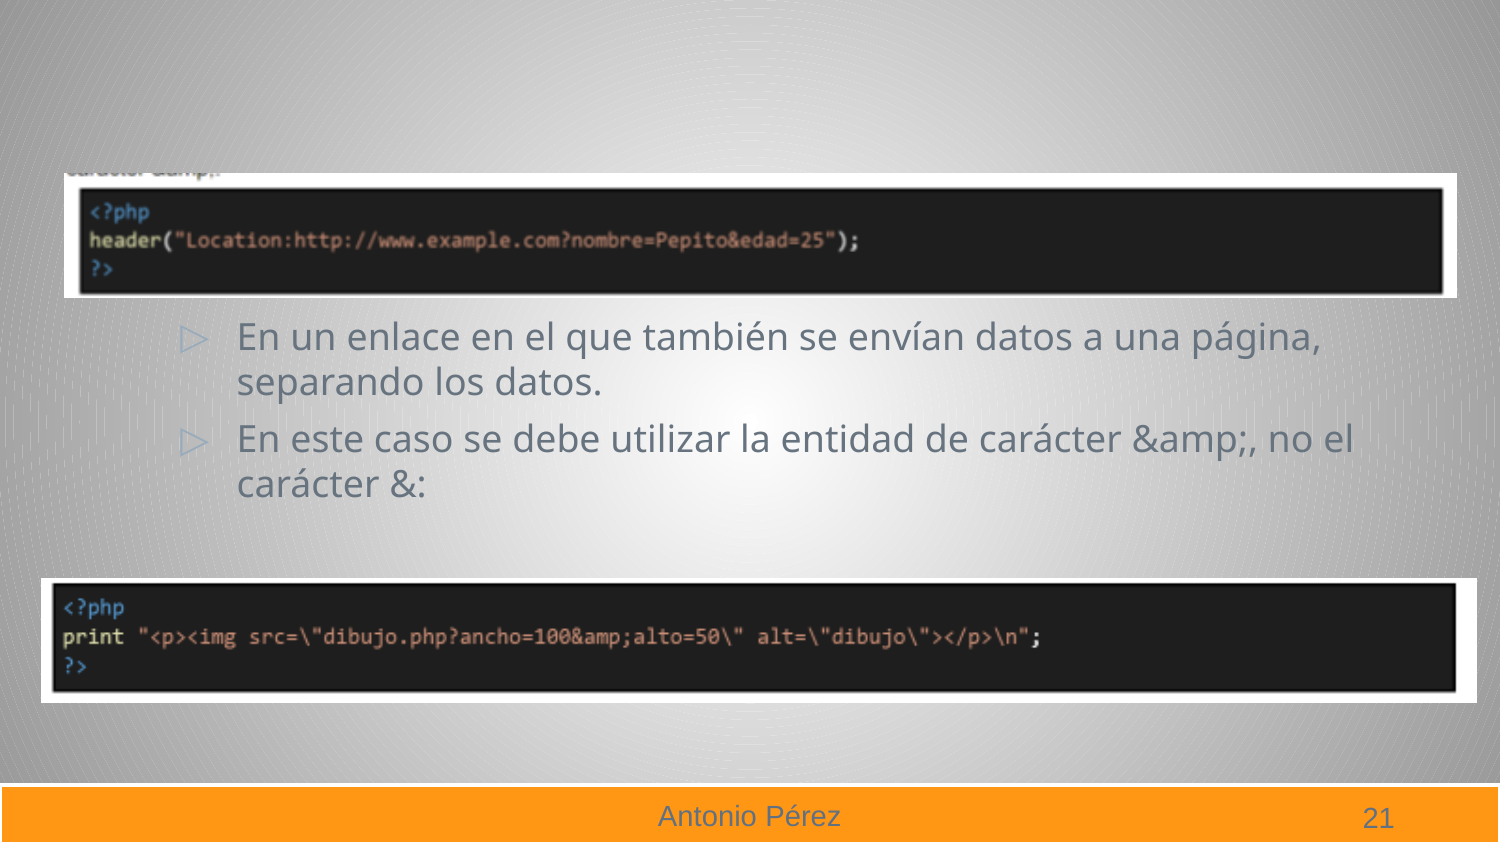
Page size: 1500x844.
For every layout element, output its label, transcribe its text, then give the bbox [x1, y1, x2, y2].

picture [64, 173, 1457, 298]
text_box En un enlace en el que también se envían datos a una página, separando los datos. En este caso se debe utilizar la entidad de carácter &amp;, no el carácter &: [146, 306, 1388, 576]
picture [41, 577, 1477, 703]
text_box En un enlace en el que también se envían datos a una página, separando los datos. En este caso se debe utilizar la entidad de carácter &amp;, no el carácter &: [146, 712, 1388, 808]
slide_number 21 [1347, 792, 1438, 844]
